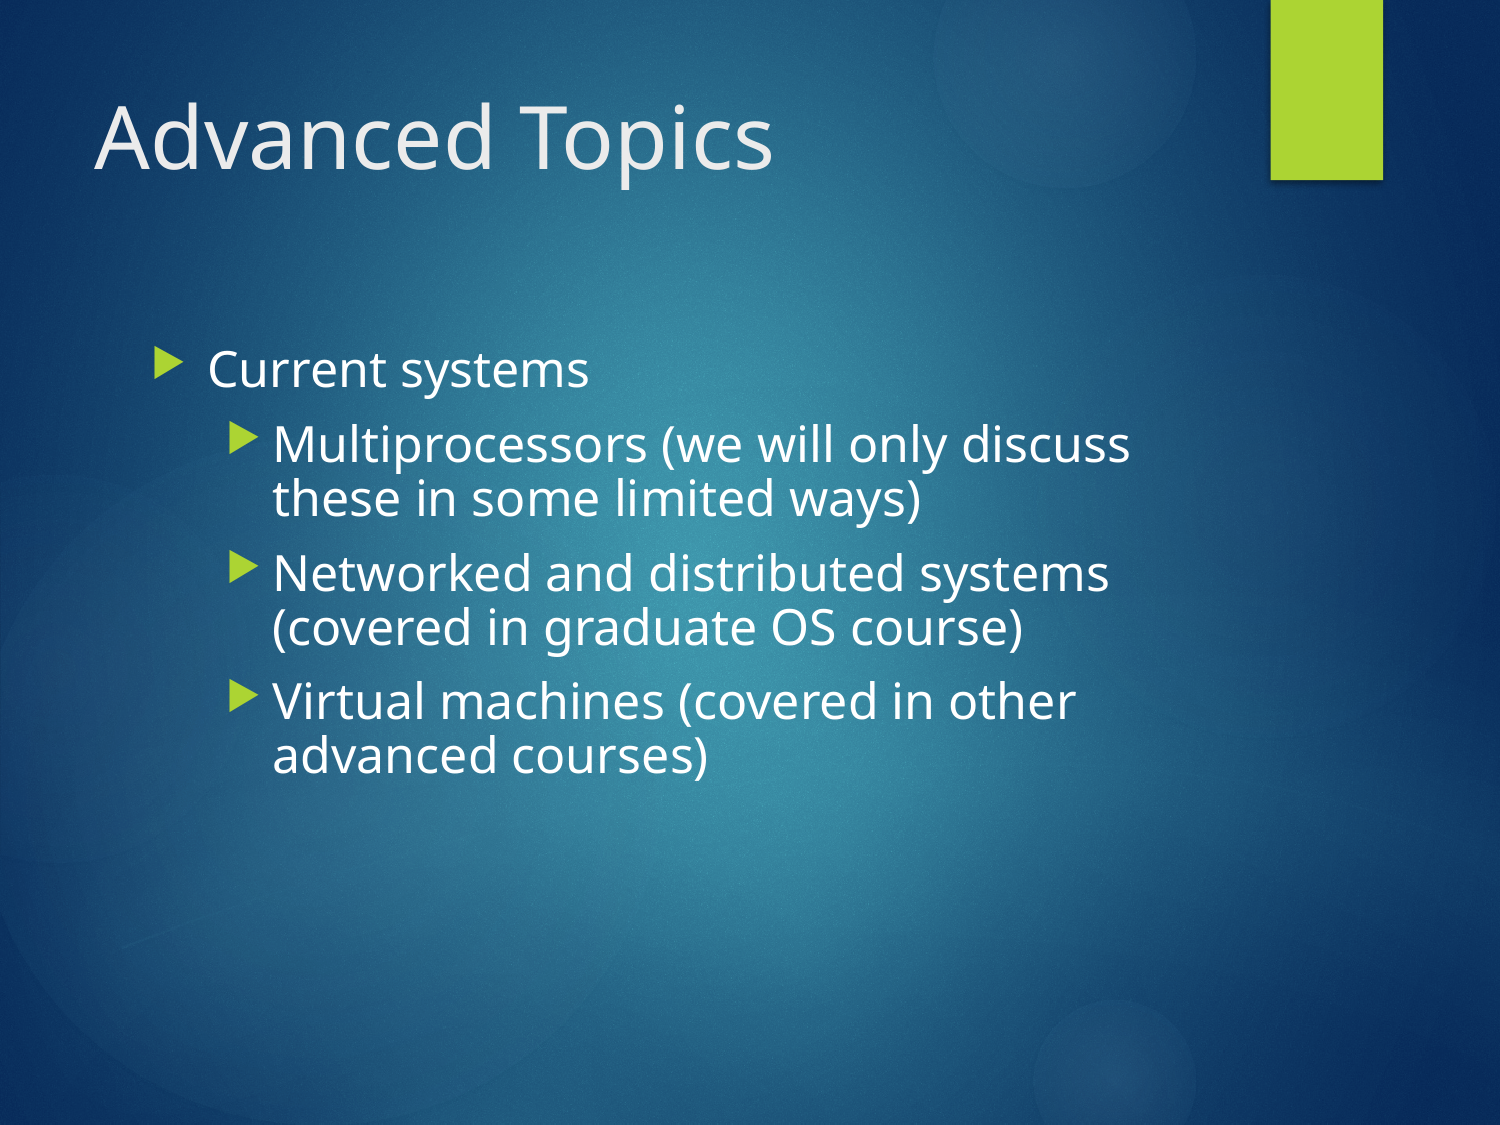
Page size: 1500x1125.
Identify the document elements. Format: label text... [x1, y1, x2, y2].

title Advanced Topics [79, 74, 1237, 304]
list Current systems Multiprocessors (we will only discuss these in some limited ways) Networked and distributed systems (covered in graduate OS course) Virtual machines (covered in other advanced courses) [135, 336, 1237, 1025]
